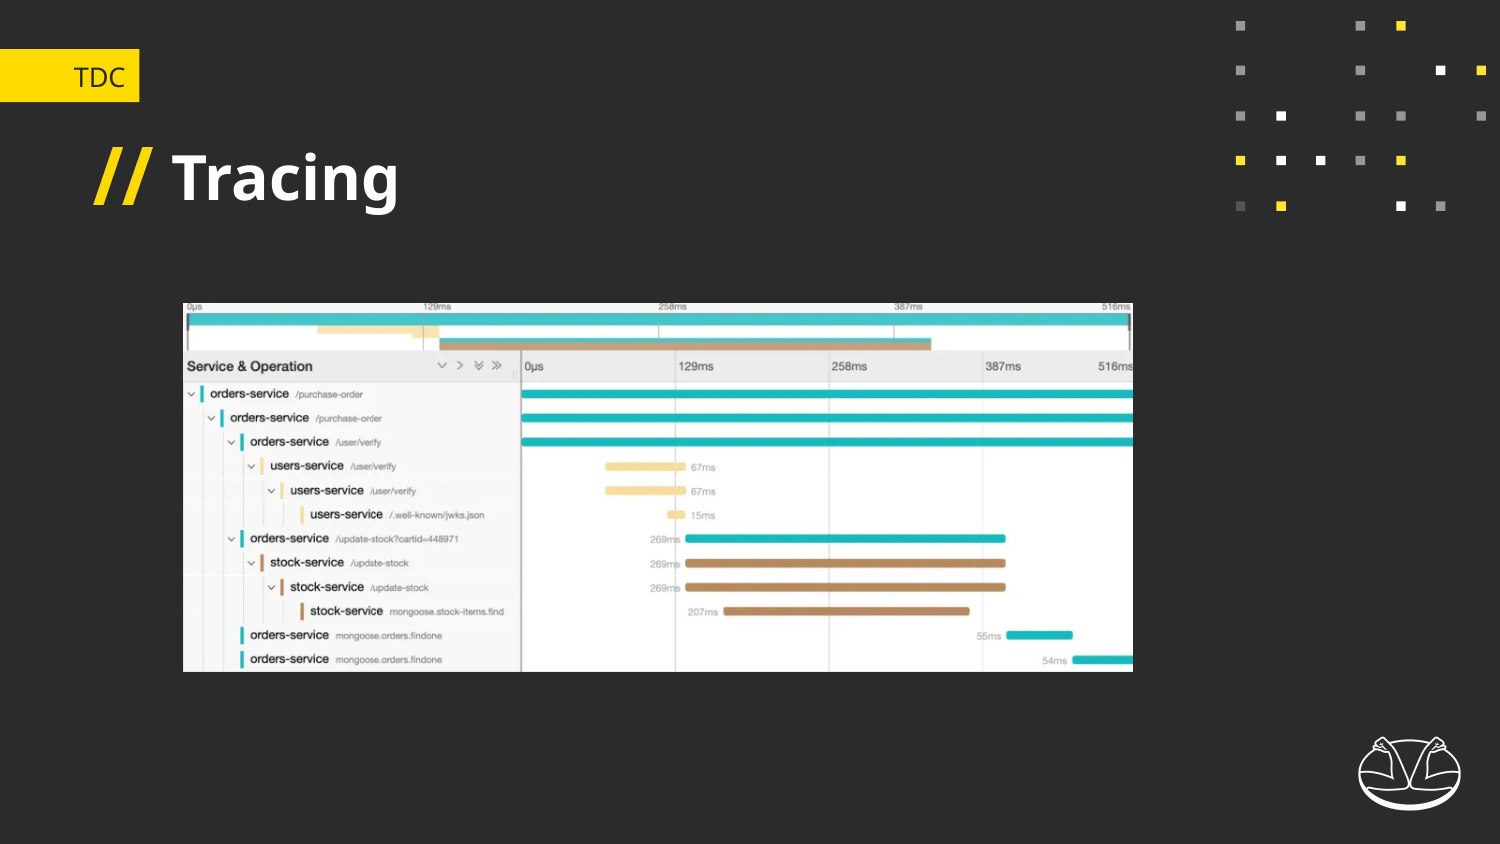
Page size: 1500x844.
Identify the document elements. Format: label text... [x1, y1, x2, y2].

text_box [0, 49, 140, 103]
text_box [1235, 20, 1487, 211]
picture [92, 147, 153, 205]
text_box Tracing [164, 130, 788, 221]
text_box TDC [66, 52, 155, 101]
picture [1358, 735, 1462, 812]
picture [183, 303, 1134, 672]
